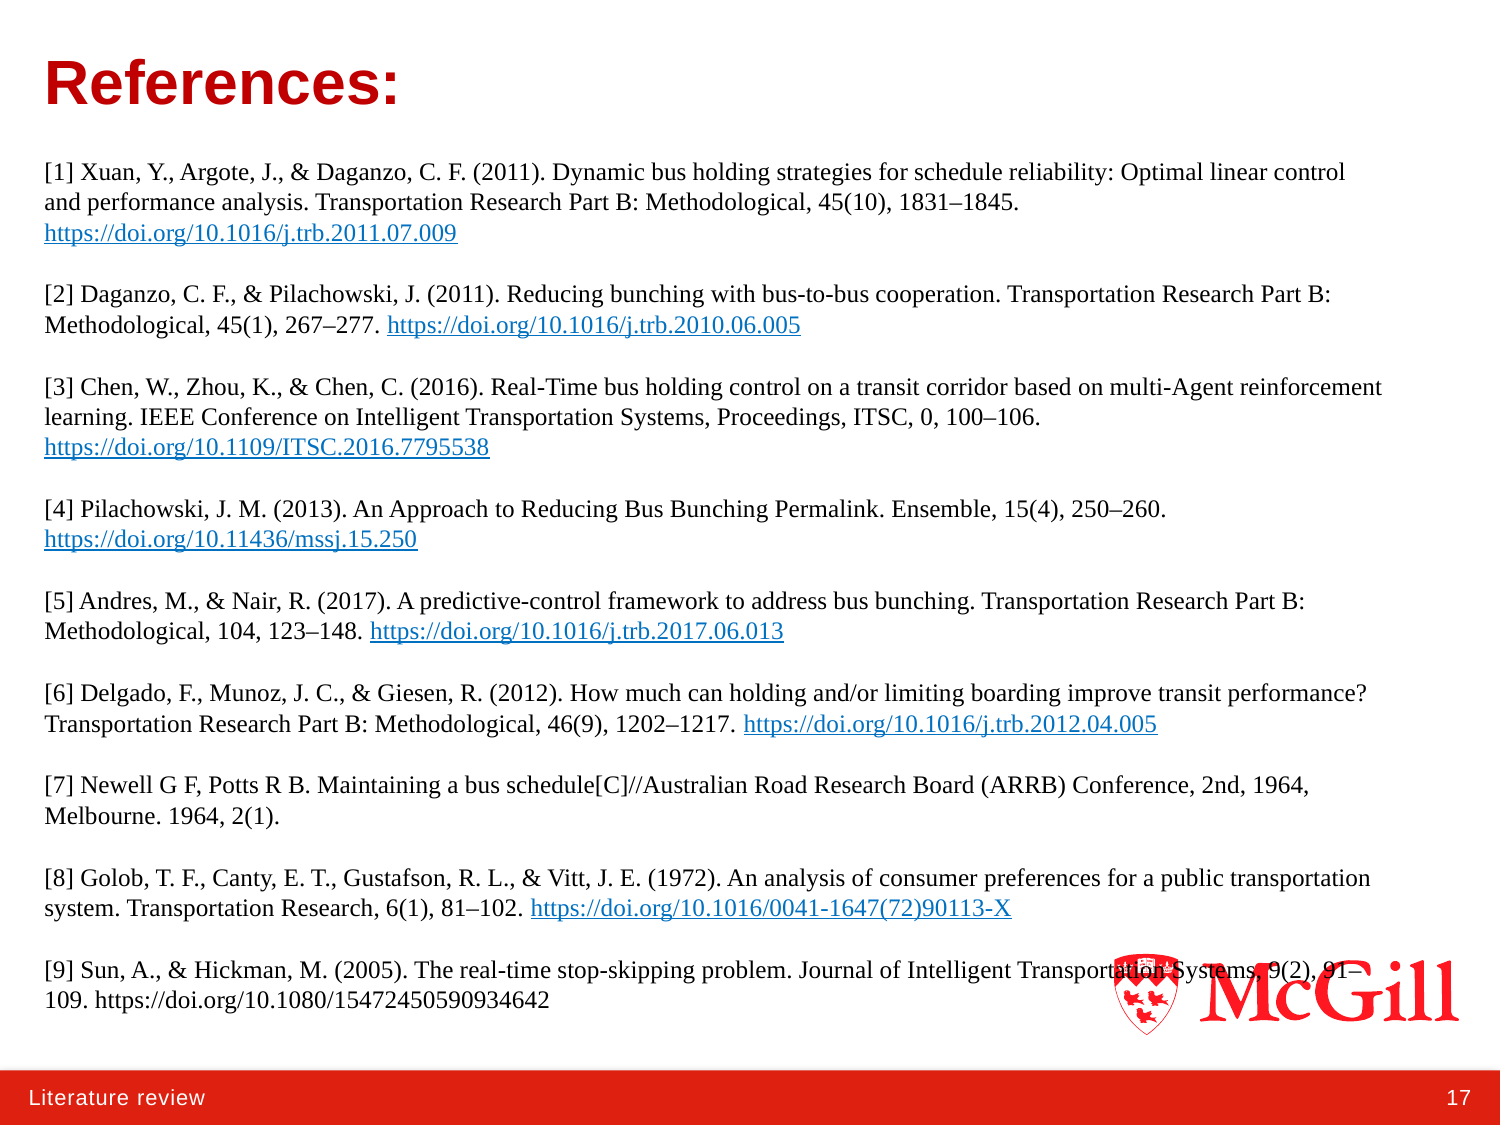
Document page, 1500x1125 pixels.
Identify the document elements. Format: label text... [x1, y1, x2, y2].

text_box [1] Xuan, Y., Argote, J., & Daganzo, C. F. (2011). Dynamic bus holding strategies for schedule reliability: Optimal linear control and performance analysis. Transportation Research Part B: Methodological, 45(10), 1831–1845. https://doi.org/10.1016/j.trb.2011.07.009 [2] Daganzo, C. F., & Pilachowski, J. (2011). Reducing bunching with bus-to-bus cooperation. Transportation Research Part B: Methodological, 45(1), 267–277. https://doi.org/10.1016/j.trb.2010.06.005 [3] Chen, W., Zhou, K., & Chen, C. (2016). Real-Time bus holding control on a transit corridor based on multi-Agent reinforcement learning. IEEE Conference on Intelligent Transportation Systems, Proceedings, ITSC, 0, 100–106. https://doi.org/10.1109/ITSC.2016.7795538 [4] Pilachowski, J. M. (2013). An Approach to Reducing Bus Bunching Permalink. Ensemble, 15(4), 250–260. https://doi.org/10.11436/mssj.15.250 [5] Andres, M., & Nair, R. (2017). A predictive-control framework to address bus bunching. Transportation Research Part B: Methodological, 104, 123–148. https://doi.org/10.1016/j.trb.2017.06.013 [6] Delgado, F., Munoz, J. C., & Giesen, R. (2012). How much can holding and/or limiting boarding improve transit performance? Transportation Research Part B: Methodological, 46(9), 1202–1217. https://doi.org/10.1016/j.trb.2012.04.005 [7] Newell G F, Potts R B. Maintaining a bus schedule[C]//Australian Road Research Board (ARRB) Conference, 2nd, 1964, Melbourne. 1964, 2(1). [8] Golob, T. F., Canty, E. T., Gustafson, R. L., & Vitt, J. E. (1972). An analysis of consumer preferences for a public transportation system. Transportation Research, 6(1), 81–102. https://doi.org/10.1016/0041-1647(72)90113-X [9] Sun, A., & Hickman, M. (2005). The real-time stop-skipping problem. Journal of Intelligent Transportation Systems, 9(2), 91–109. https://doi.org/10.1080/15472450590934642 [29, 147, 1400, 1023]
picture [1113, 953, 1460, 1036]
text_box References: [29, 34, 1400, 132]
